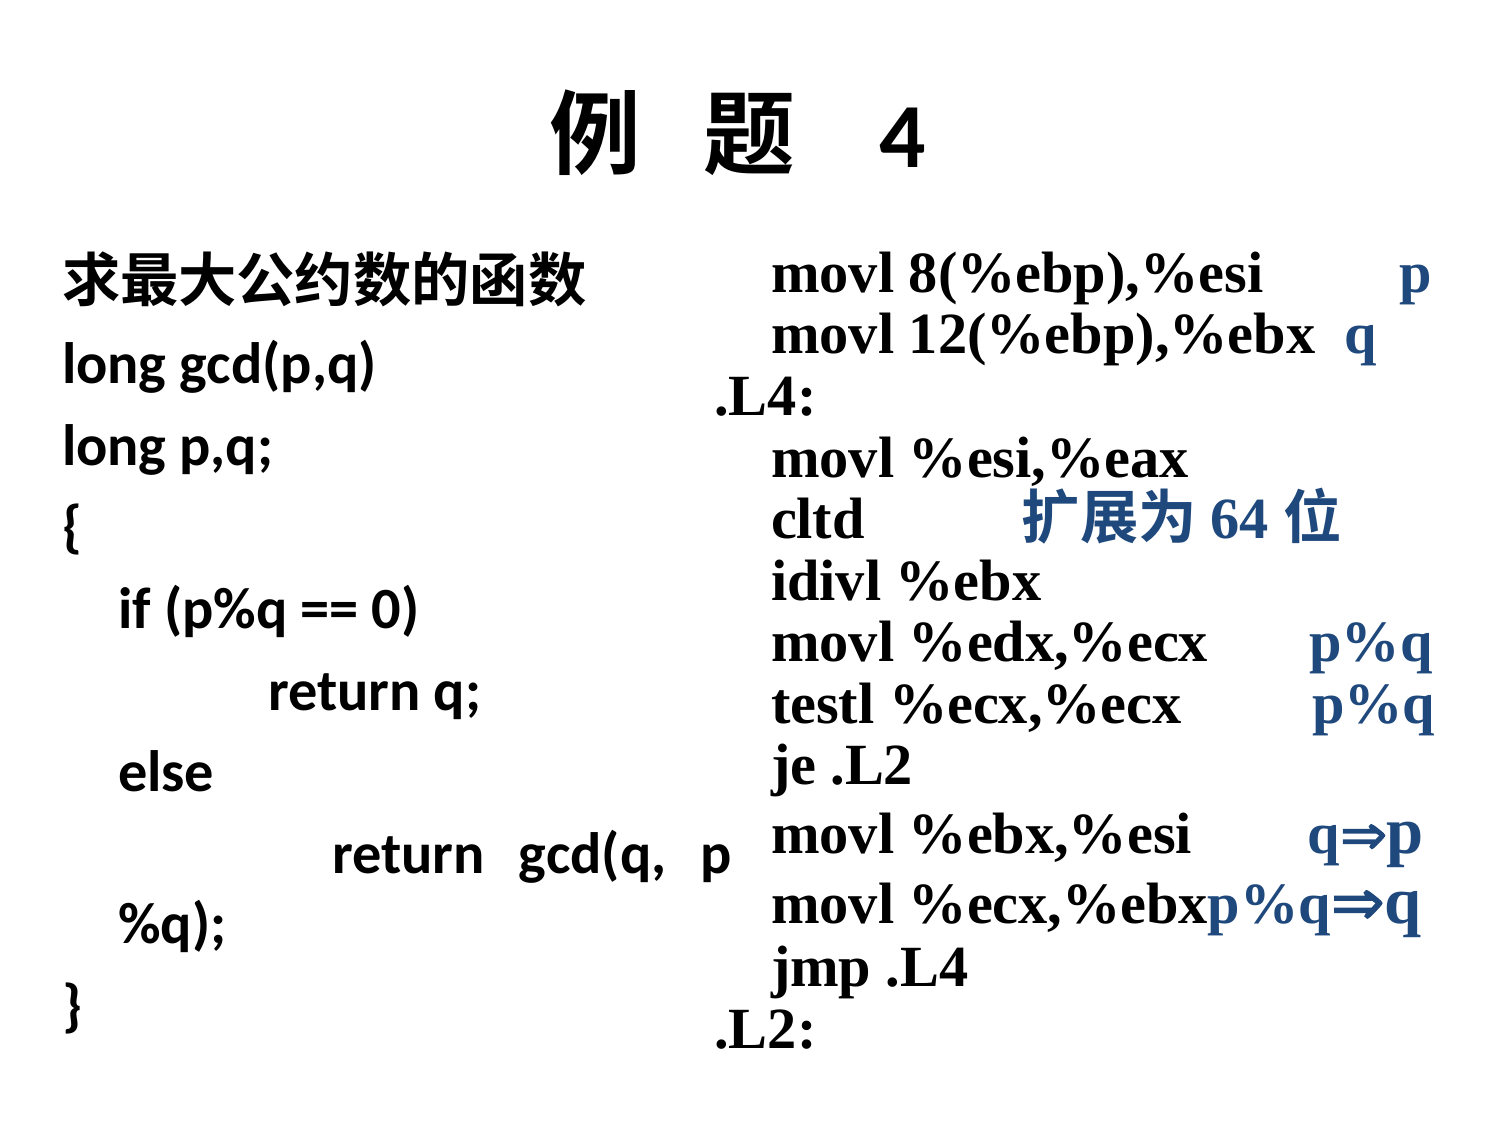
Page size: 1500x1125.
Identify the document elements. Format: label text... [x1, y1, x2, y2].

title 例 题 4 [62, 37, 1413, 225]
list 求最大公约数的函数 long gcd(p,q) long p,q; { if (p%q == 0) return q; else return gcd(q, p%q); } [47, 235, 699, 1063]
text_box movl 8(%ebp),%esi p movl 12(%ebp),%ebx q .L4: movl %esi,%eax cltd 扩展为64位 idivl %ebx movl %edx,%ecx p%q testl %ecx,%ecx p%q je .L2 movl %ebx,%esi qp movl %ecx,%ebxp%qq jmp .L4 .L2: [699, 235, 1463, 1063]
